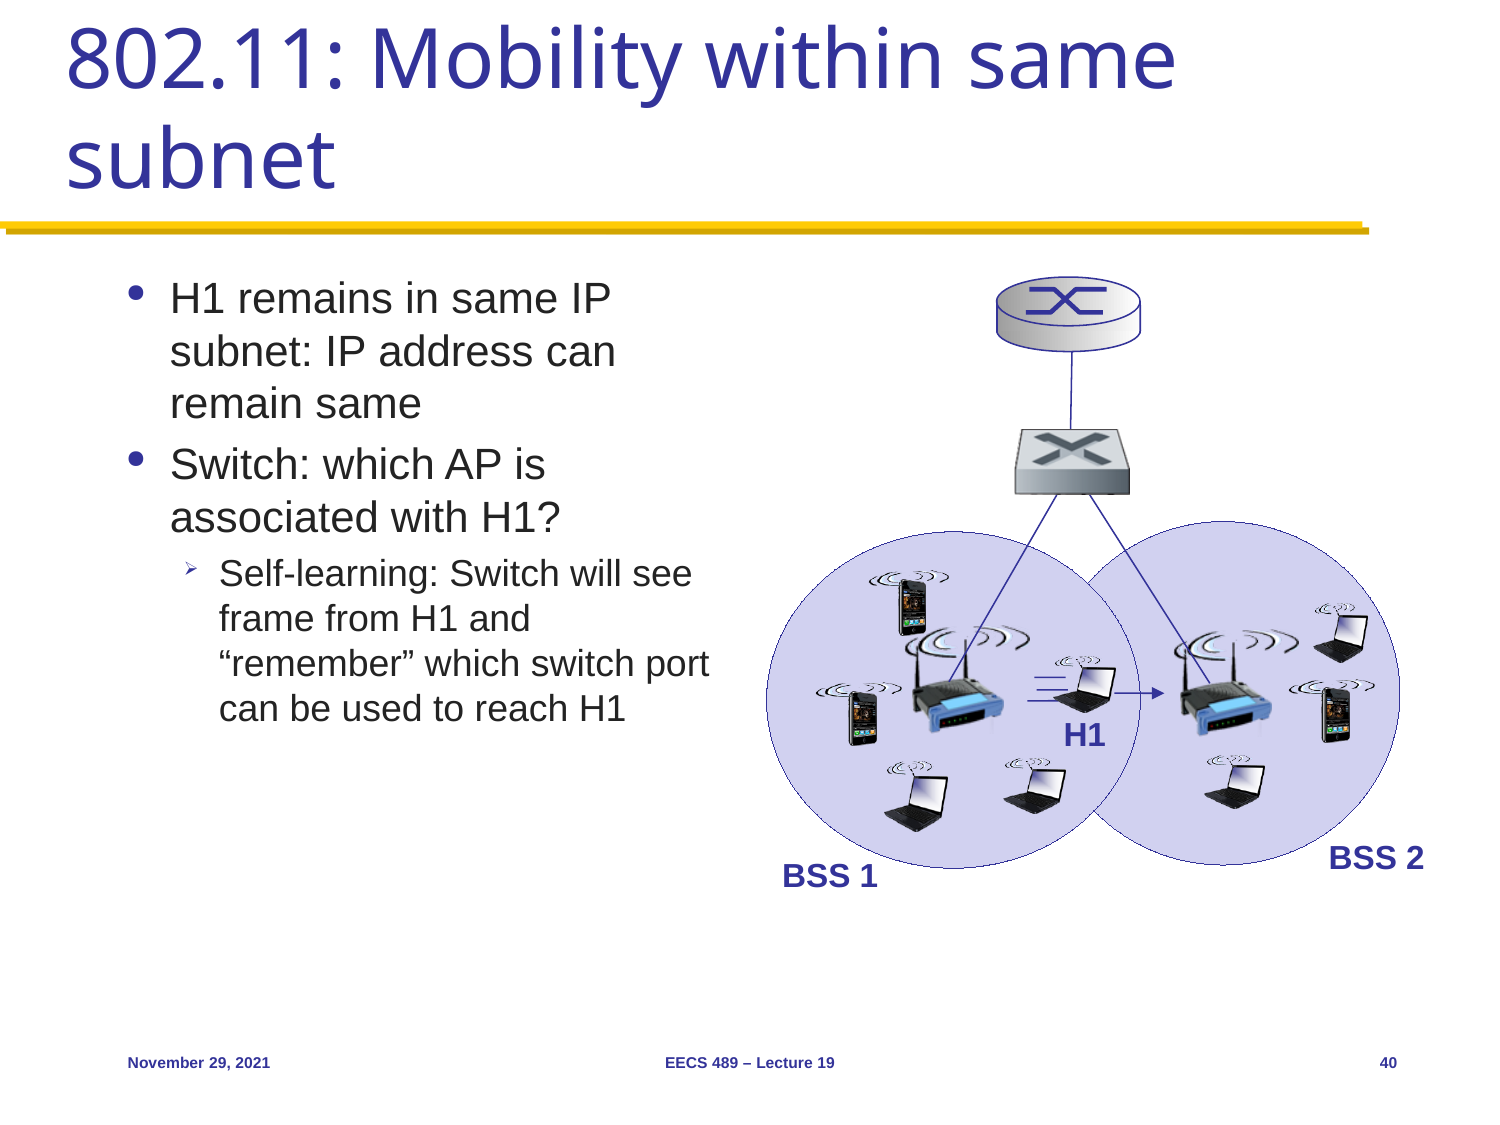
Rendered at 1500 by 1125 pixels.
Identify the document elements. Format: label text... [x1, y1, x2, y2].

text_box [884, 759, 949, 832]
text_box BSS 2 [1313, 828, 1440, 884]
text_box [904, 624, 1031, 735]
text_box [867, 569, 949, 637]
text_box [1204, 753, 1265, 810]
text_box [1120, 687, 1165, 700]
list H1 remains in same IP subnet: IP address can remain same Switch: which AP is associated with H1? Self-learning: Switch will see frame from H1 and “remember” which switch port can be used to reach H1 [112, 262, 750, 988]
footer EECS 489 – Lecture 19 [512, 1024, 988, 1101]
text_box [1312, 601, 1369, 663]
slide_number 40 [1312, 1024, 1413, 1101]
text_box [1053, 654, 1116, 713]
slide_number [112, 1024, 426, 1101]
text_box [766, 531, 1141, 869]
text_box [814, 681, 902, 747]
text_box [996, 276, 1142, 352]
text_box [1003, 756, 1066, 814]
text_box [1088, 521, 1400, 866]
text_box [1300, 678, 1375, 743]
picture [1014, 429, 1131, 496]
title 802.11: Mobility within same subnet [49, 24, 1451, 213]
text_box H1 [1048, 706, 1121, 761]
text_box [1173, 628, 1299, 738]
text_box BSS 1 [767, 846, 894, 902]
